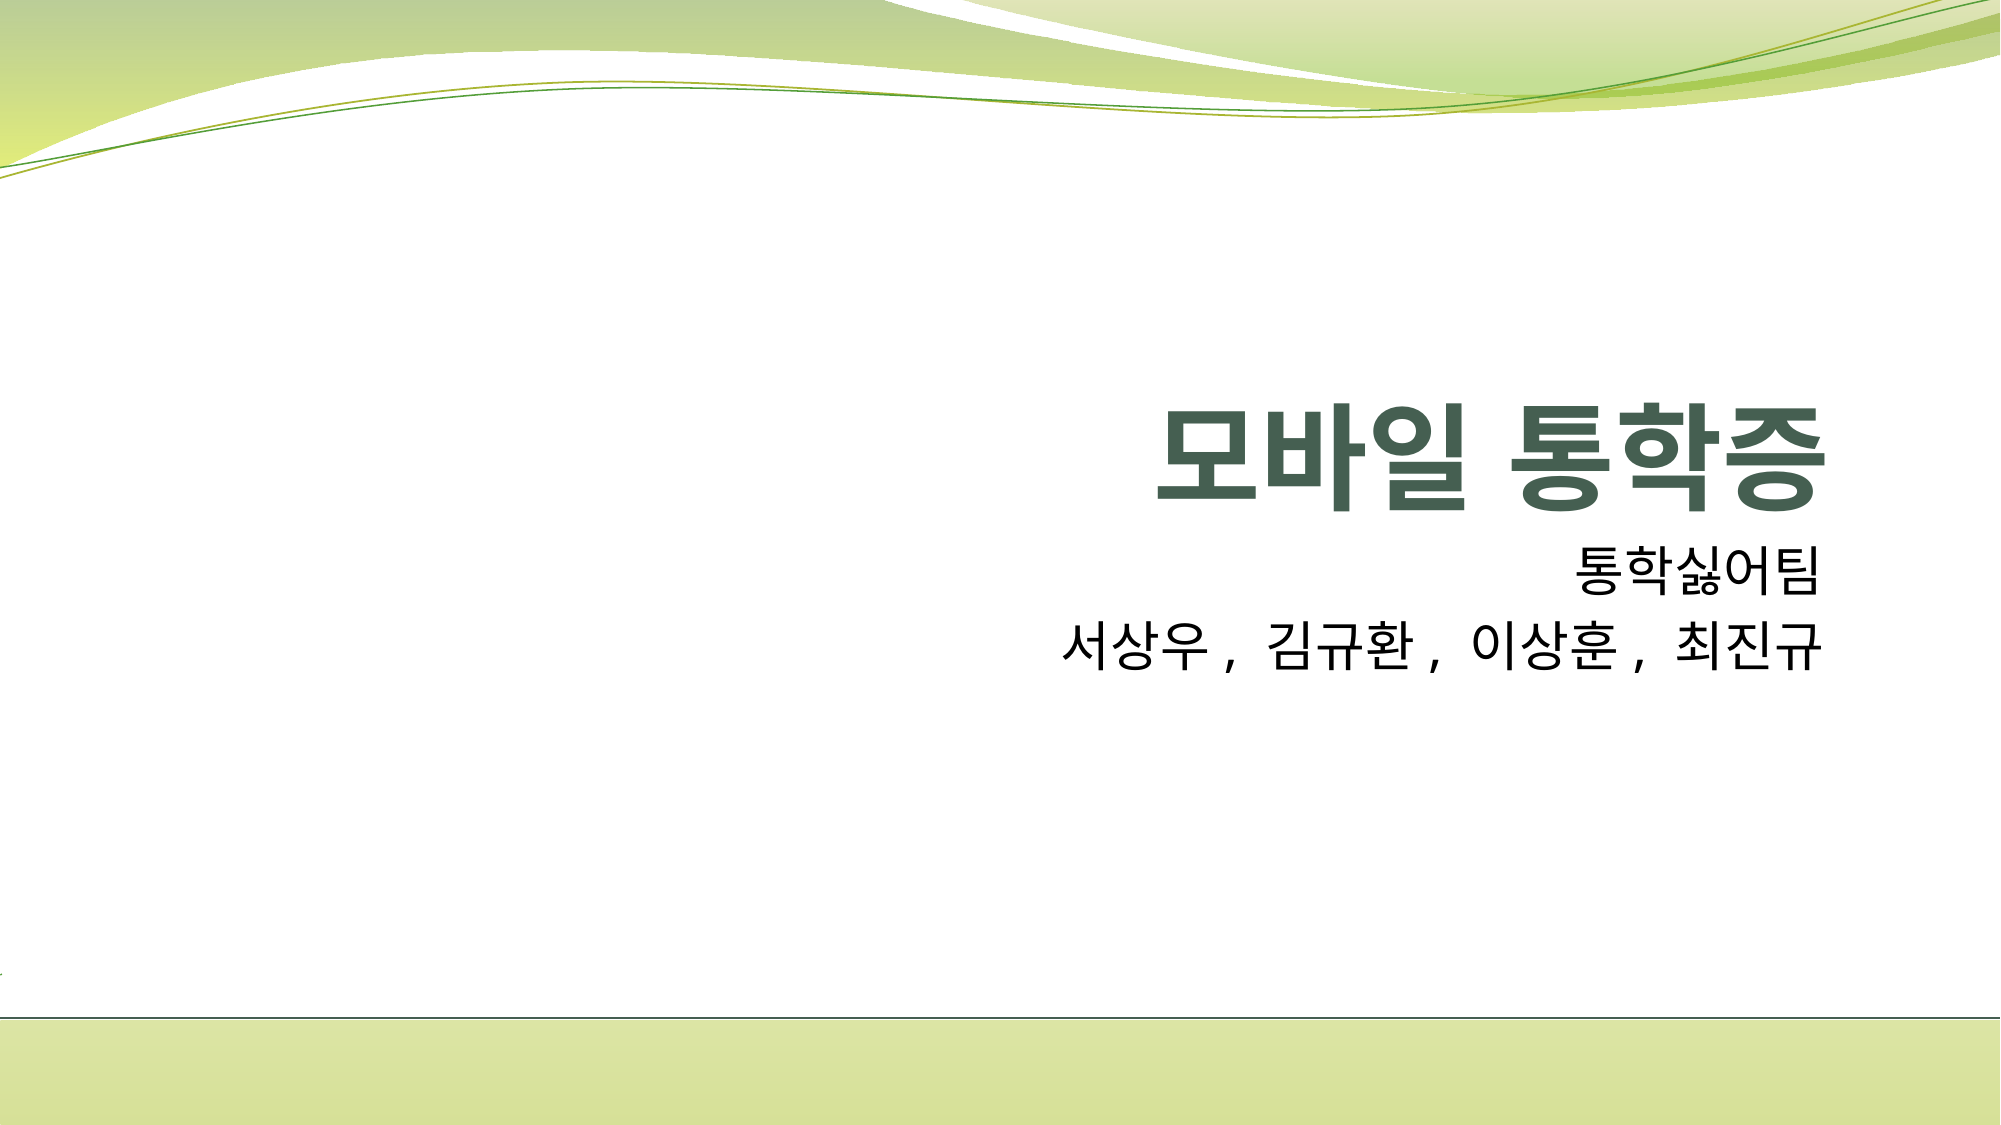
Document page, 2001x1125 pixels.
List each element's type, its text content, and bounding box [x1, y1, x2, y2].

subtitle 통학싫어팀 서상우, 김규환, 이상훈, 최진규 [116, 529, 1835, 818]
title 모바일 통학증 [116, 224, 1834, 525]
